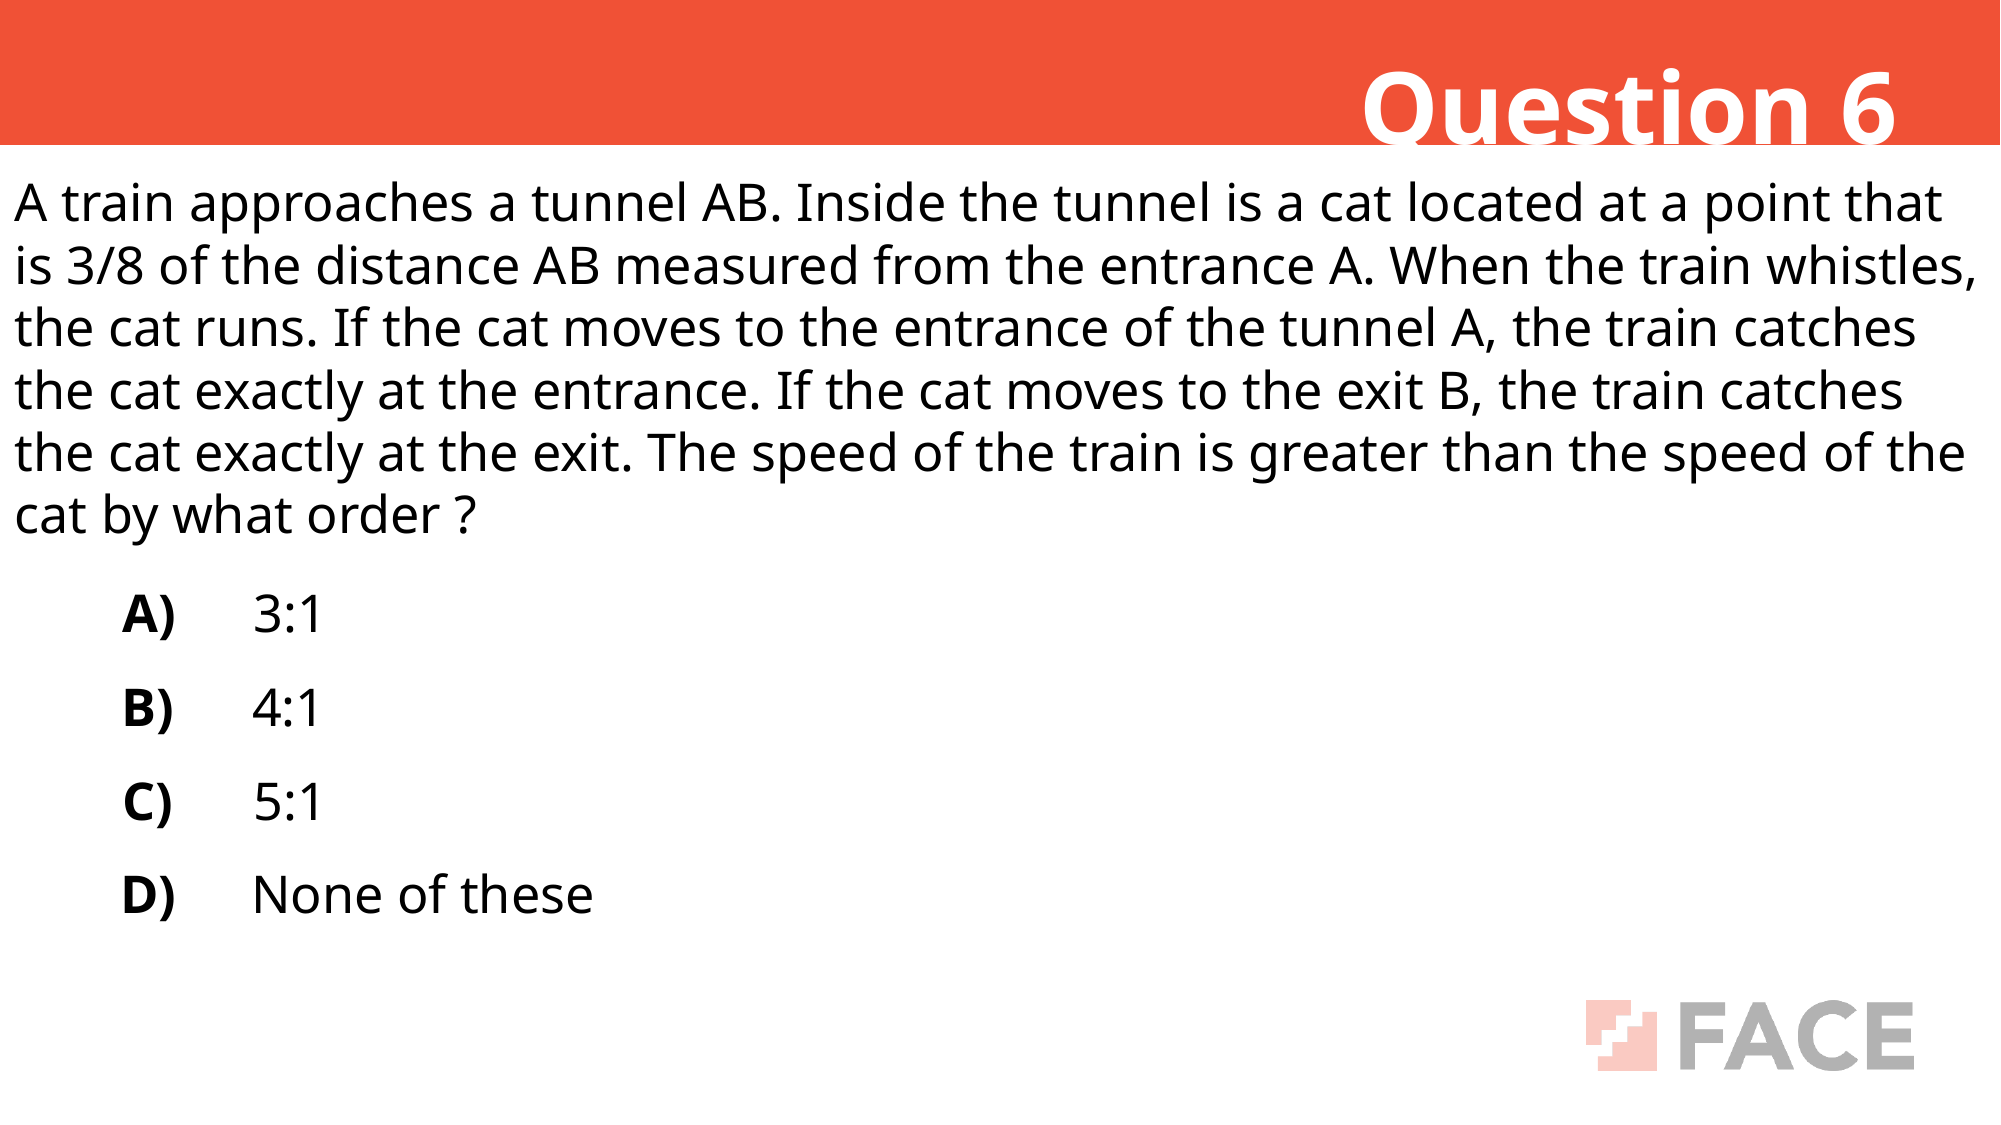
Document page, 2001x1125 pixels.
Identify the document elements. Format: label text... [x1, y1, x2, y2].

text_box A) [107, 541, 223, 651]
text_box C) [107, 730, 223, 839]
text_box Question 6 [638, 37, 1914, 173]
text_box 3:1 [238, 541, 1896, 651]
text_box 4:1 [237, 635, 1894, 745]
text_box B) [106, 635, 221, 745]
picture [1586, 1000, 1914, 1072]
text_box [0, 0, 2000, 147]
text_box A train approaches a tunnel AB. Inside the tunnel is a cat located at a point that is 3/8 of the distance AB measured from the entrance A. When the train whistles, the cat runs. If the cat moves to the entrance of the tunnel A, the train catches the cat exactly at the entrance. If the cat moves to the exit B, the train catches the cat exactly at the exit. The speed of the train is greater than the speed of the cat by what order ? [0, 162, 2000, 552]
text_box 5:1 [238, 730, 1896, 839]
text_box None of these [236, 822, 1893, 932]
text_box D) [105, 822, 220, 932]
